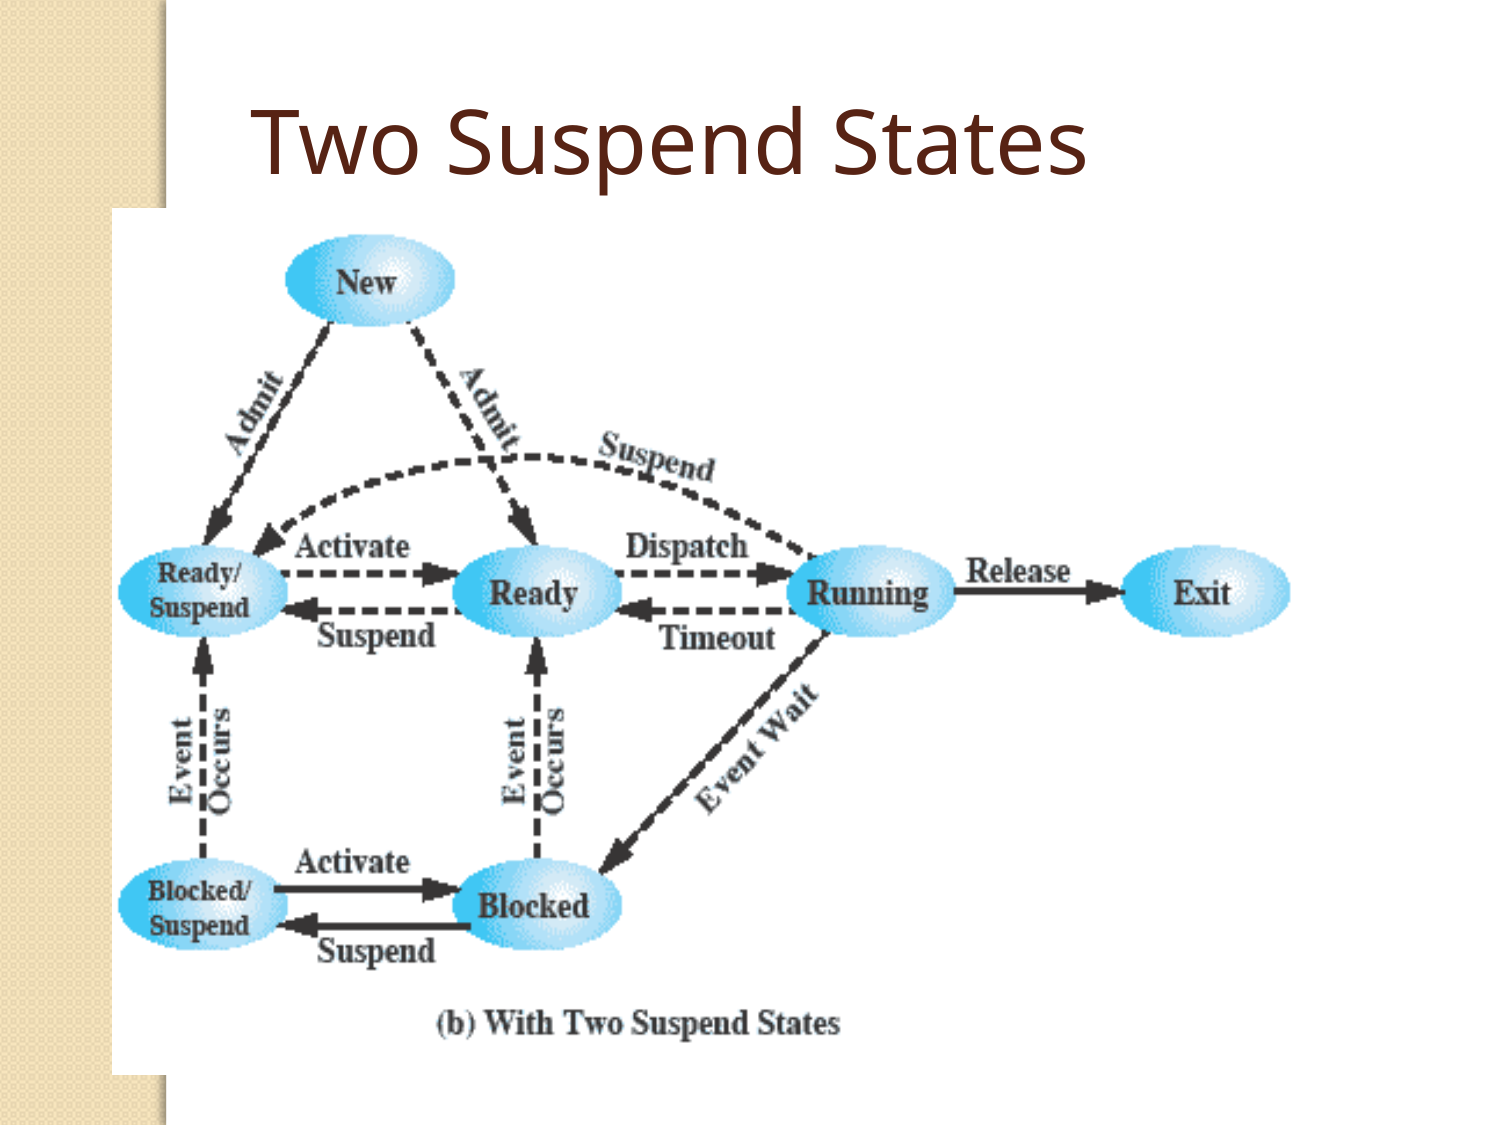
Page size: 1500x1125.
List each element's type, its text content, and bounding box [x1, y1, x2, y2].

title Two Suspend States [235, 45, 1466, 233]
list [112, 208, 1307, 1076]
